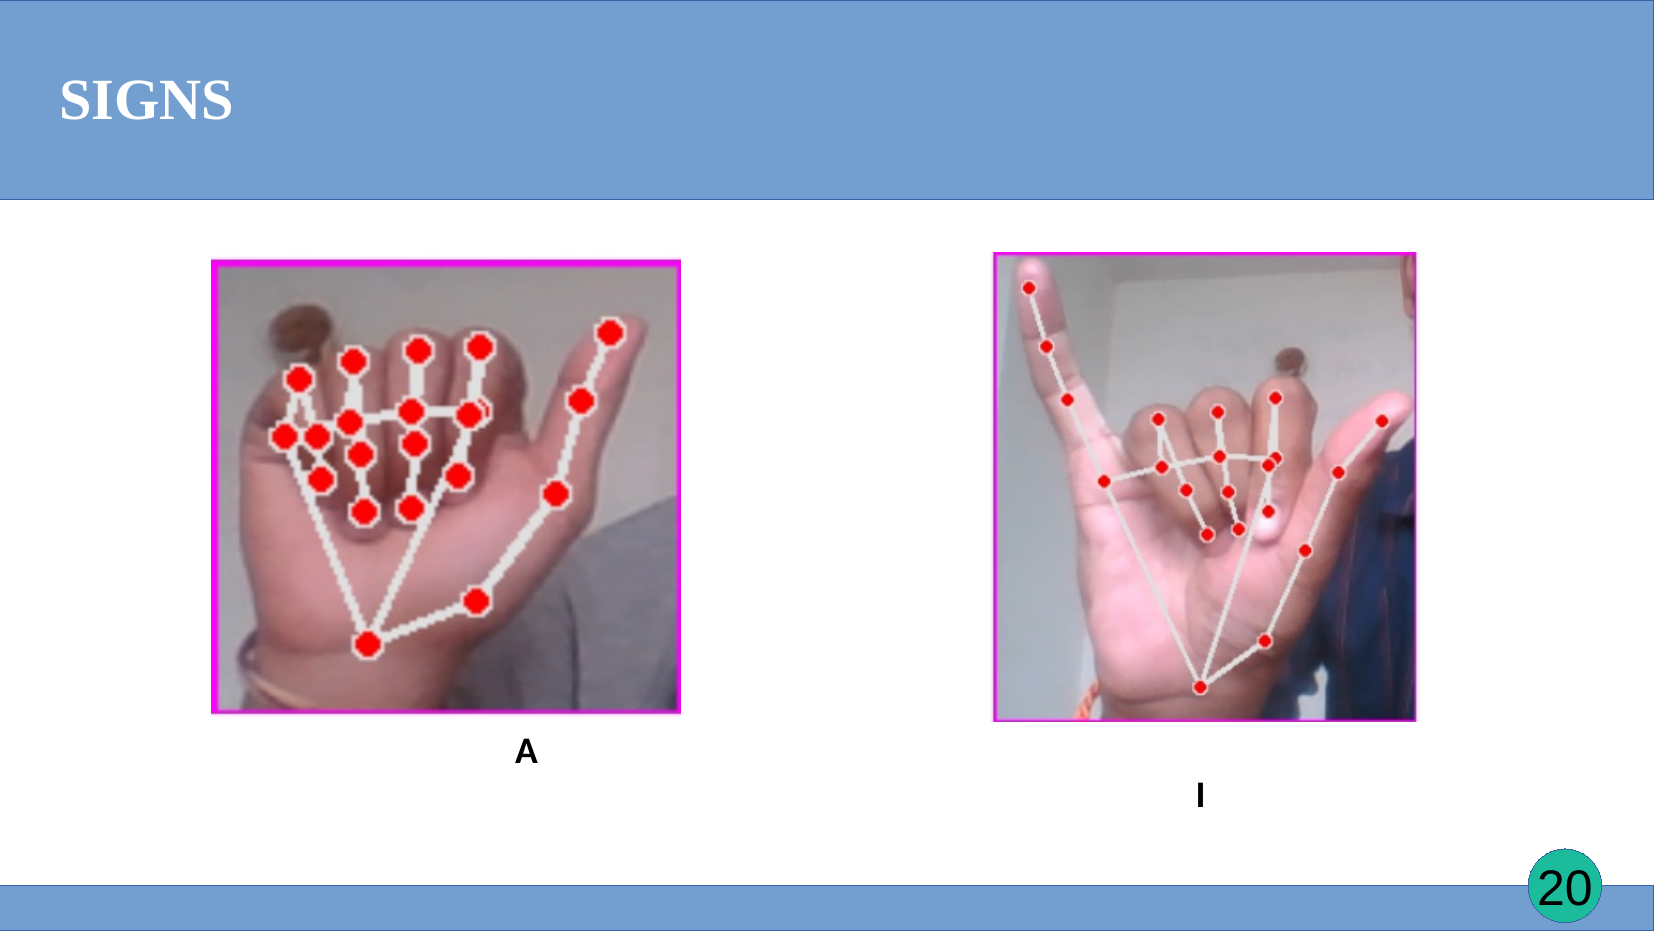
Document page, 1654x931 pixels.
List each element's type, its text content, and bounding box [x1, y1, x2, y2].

text_box I [1180, 762, 1324, 822]
title SIGNS [58, 36, 1595, 156]
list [211, 252, 681, 722]
text_box A [391, 722, 662, 778]
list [970, 252, 1440, 722]
